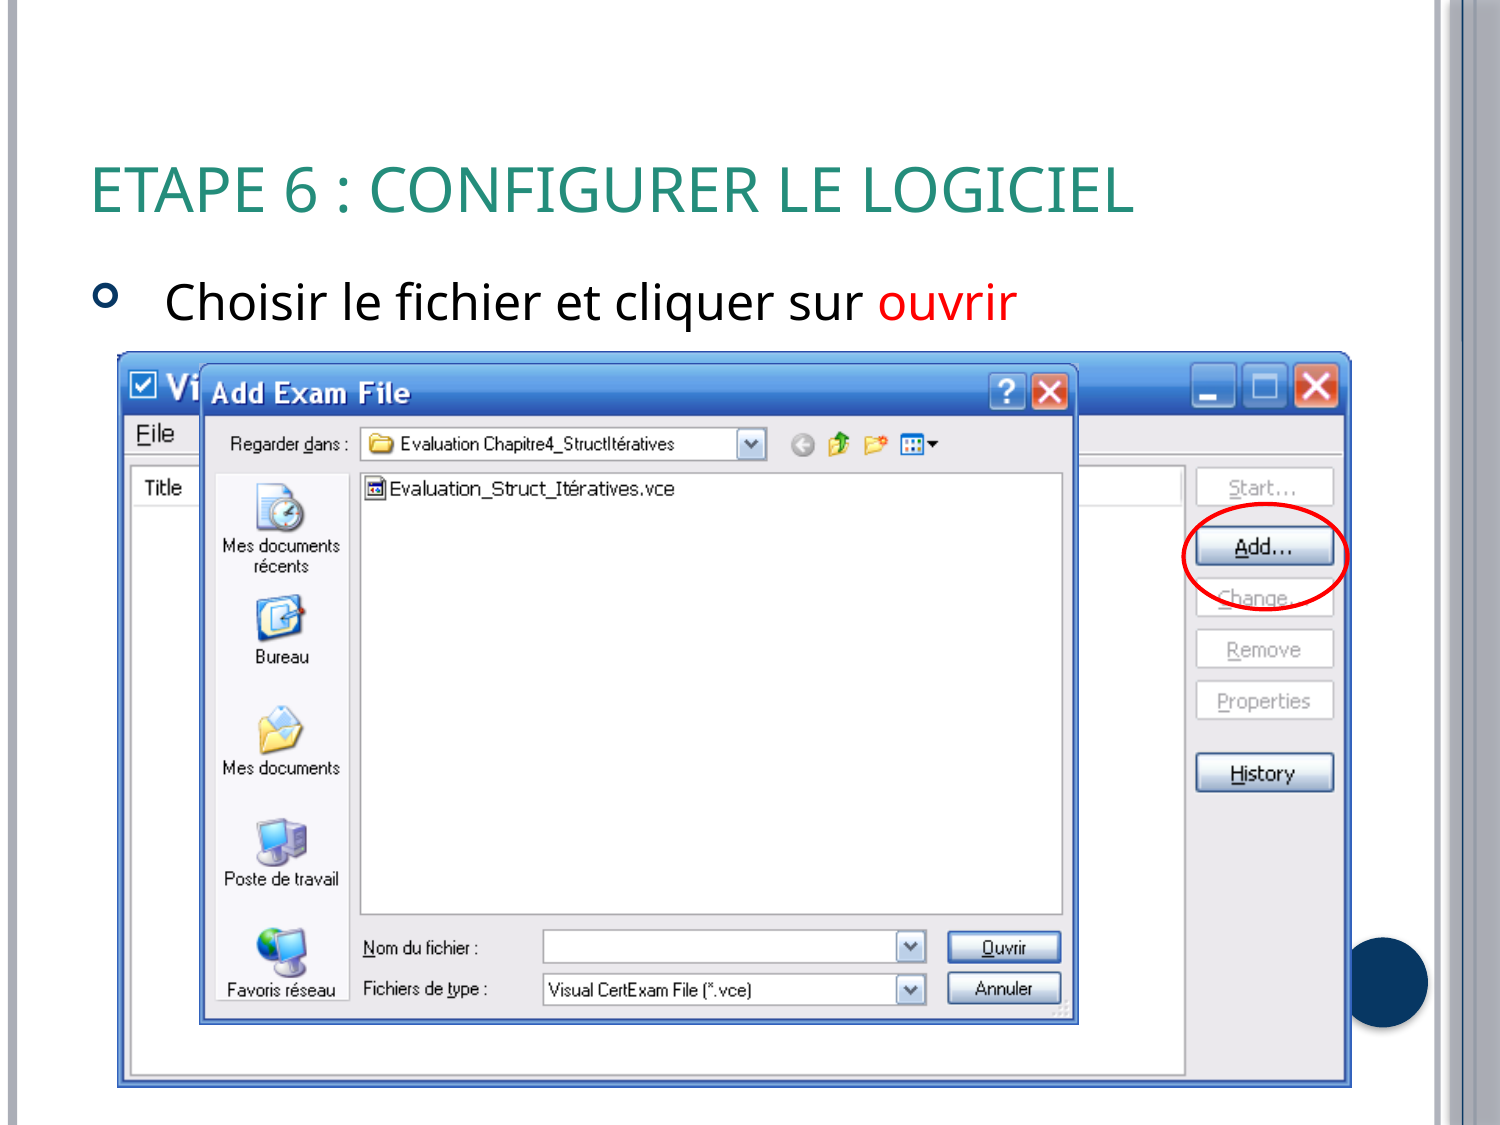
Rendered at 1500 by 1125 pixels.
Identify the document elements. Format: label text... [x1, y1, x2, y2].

list Choisir le fichier et cliquer sur ouvrir [75, 262, 1300, 1062]
picture [116, 350, 1352, 1088]
title ETAPE 6 : Configurer le logiciel [75, 45, 1300, 233]
